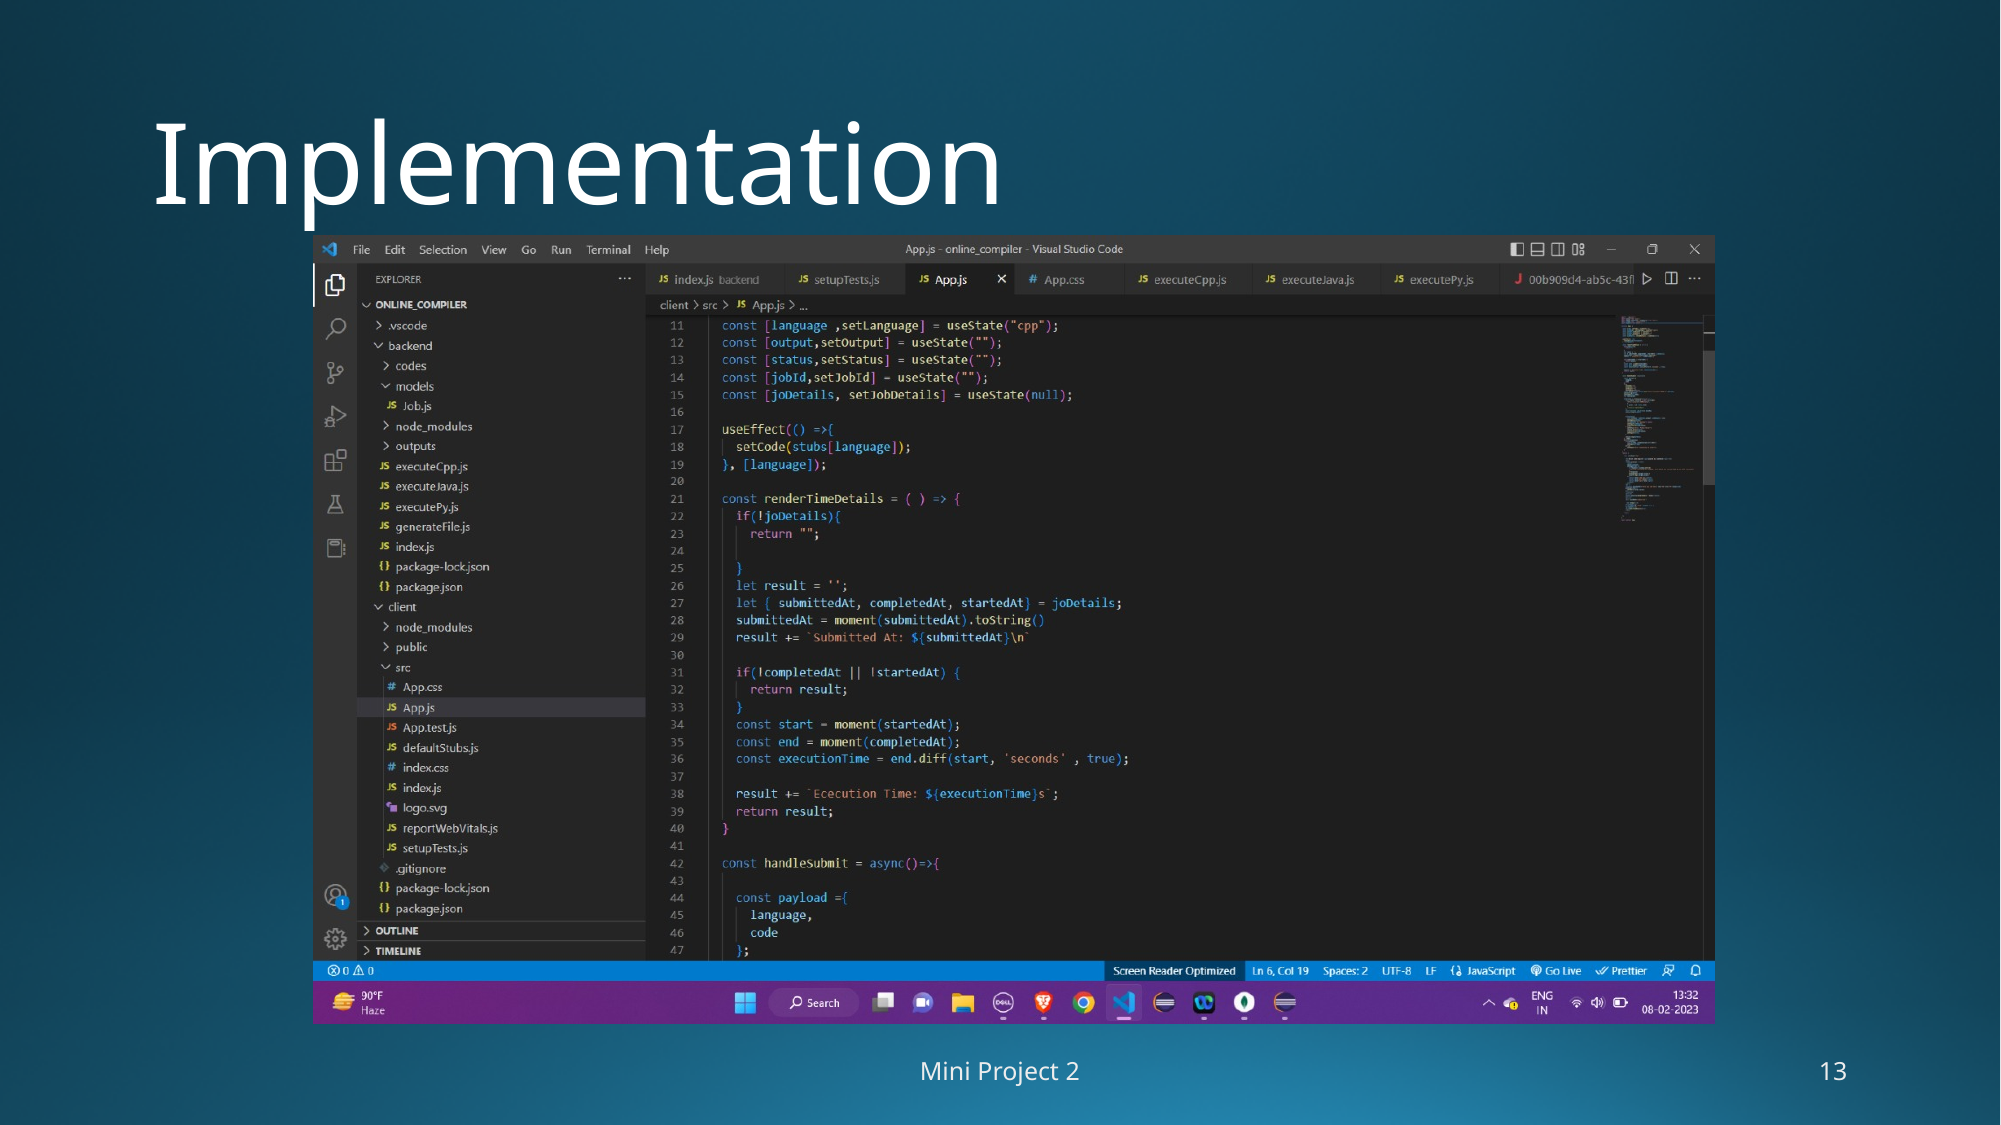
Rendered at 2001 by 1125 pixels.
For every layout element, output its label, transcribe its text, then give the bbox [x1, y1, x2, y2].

picture [0, 0, 2001, 1125]
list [313, 235, 1715, 1024]
footer Mini Project 2 [662, 1042, 1338, 1103]
slide_number 13 [1412, 1042, 1863, 1103]
title Implementation [137, 59, 1863, 278]
